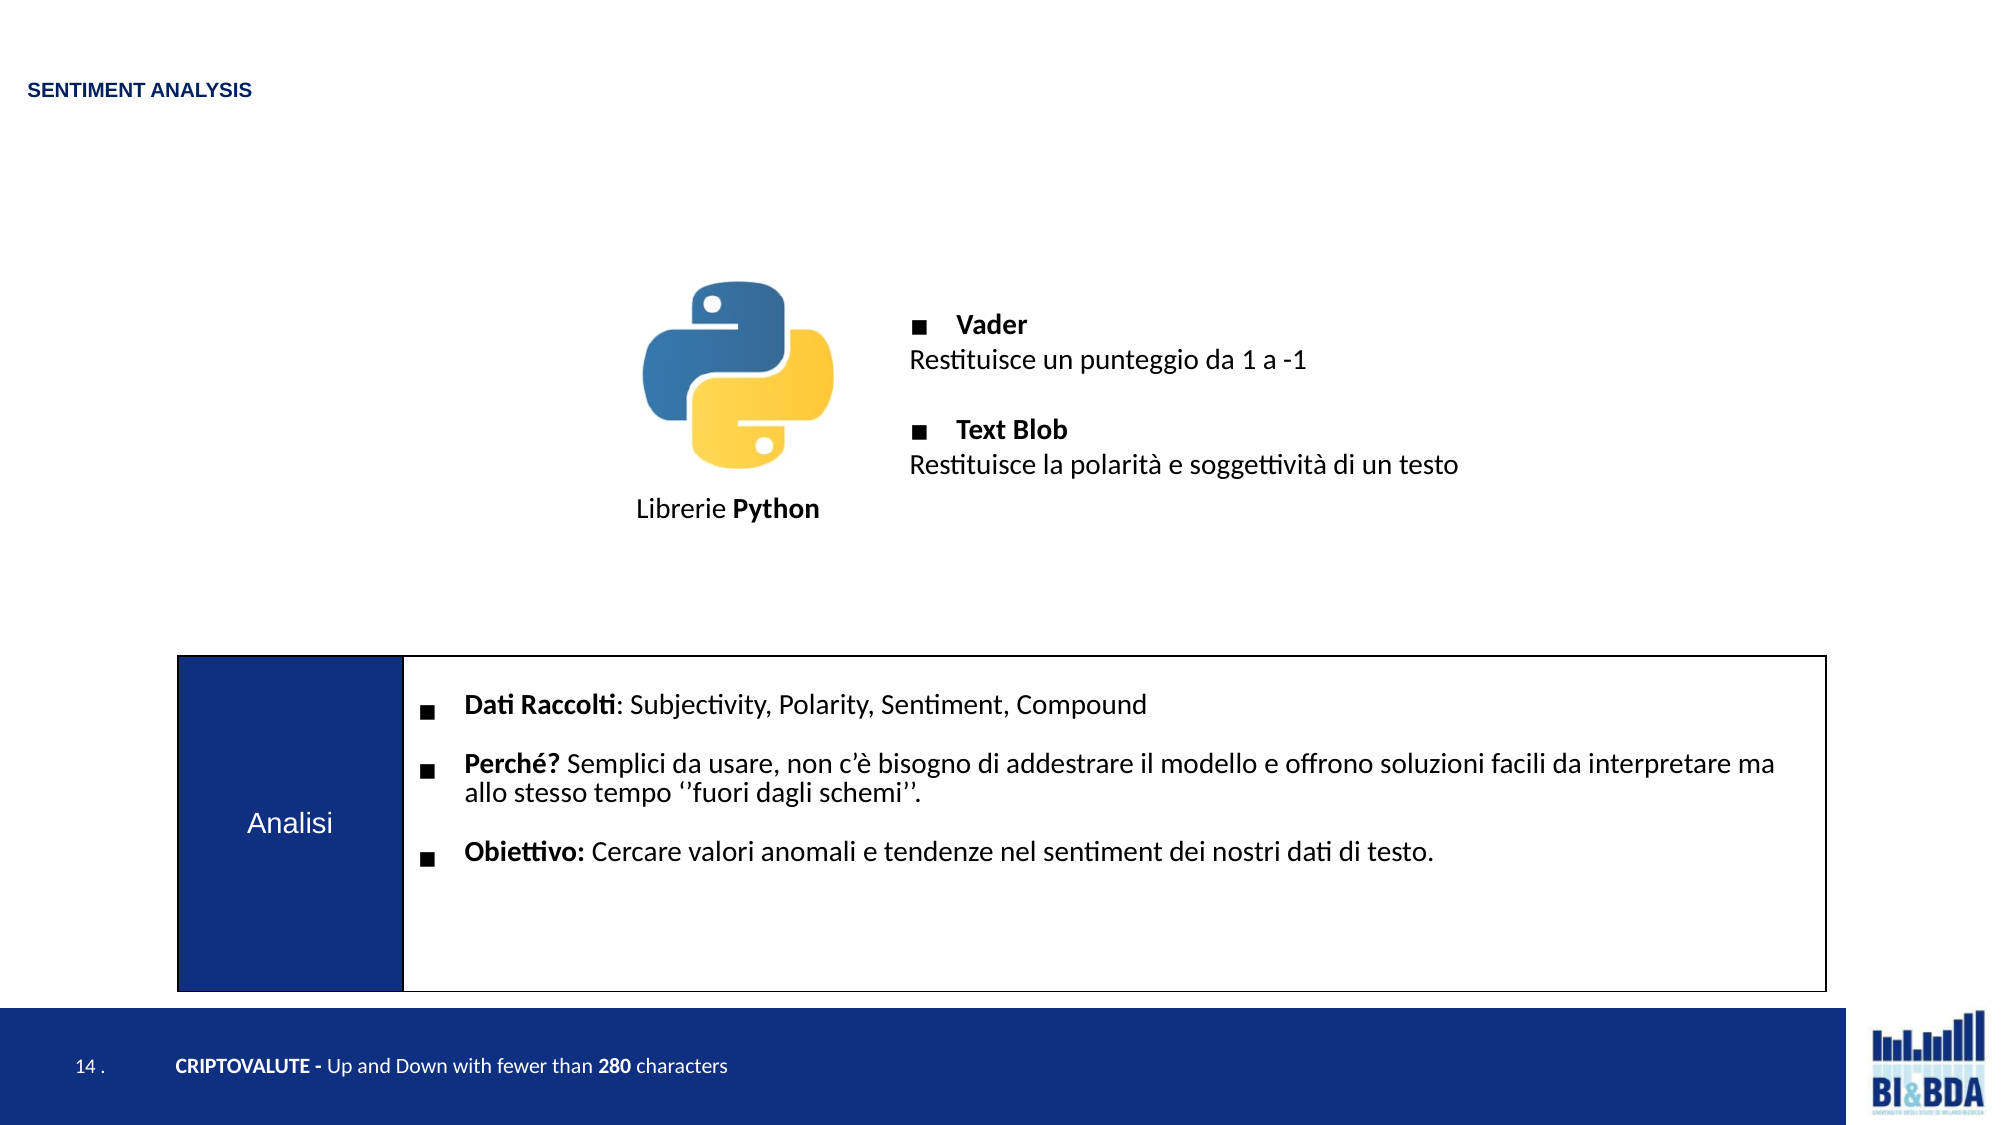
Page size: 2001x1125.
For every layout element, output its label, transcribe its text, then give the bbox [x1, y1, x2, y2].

table_header Dati Raccolti: Subjectivity, Polarity, Sentiment, Compound Perché? Semplici da usare, non c’è bisogno di addestrare il modello e offrono soluzioni facili da interpretare ma allo stesso tempo ‘’fuori dagli schemi’’. Obiettivo: Cercare valori anomali e tendenze nel sentiment dei nostri dati di testo. [404, 657, 1825, 991]
table_header Analisi [179, 657, 402, 991]
picture [1846, 1007, 2000, 1125]
text_box Librerie Python [621, 481, 895, 532]
text_box Vader Restituisce un punteggio da 1 a -1 Text Blob Restituisce la polarità e soggettività di un testo [894, 290, 1486, 530]
slide_number ‹#› . [59, 1035, 138, 1096]
text_box [0, 1008, 1843, 1125]
picture [642, 280, 834, 469]
title SENTIMENT ANALYSIS [12, 13, 1982, 111]
footer CRIPTOVALUTE - Up and Down with fewer than 280 characters [160, 1035, 836, 1096]
